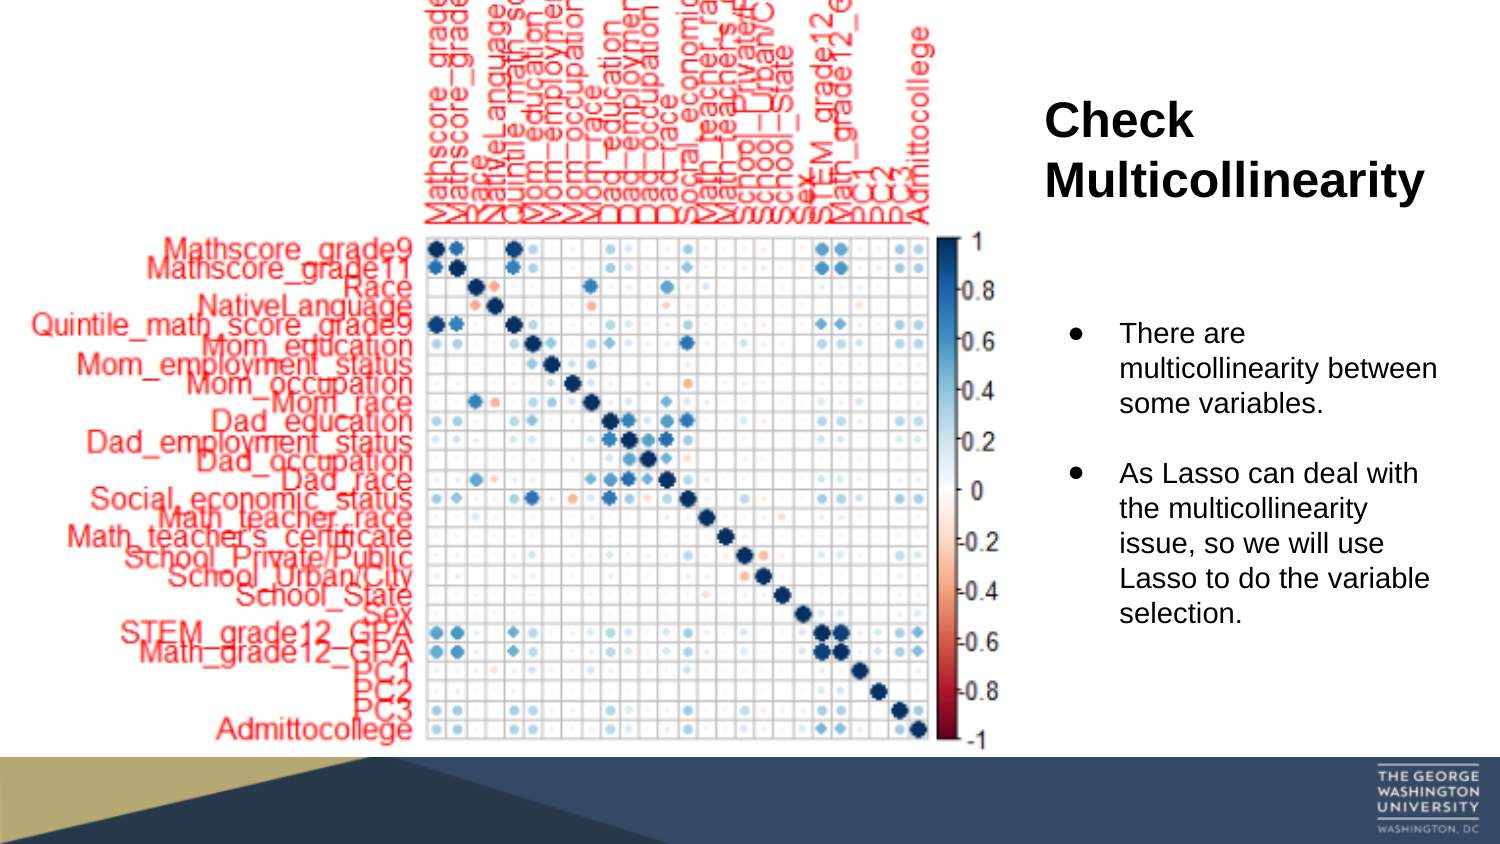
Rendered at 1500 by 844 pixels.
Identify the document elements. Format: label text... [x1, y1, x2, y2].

picture [0, 0, 1040, 754]
text_box Check Multicollinearity [1044, 72, 1454, 172]
picture [0, 757, 1500, 844]
text_box There are multicollinearity between some variables. As Lasso can deal with the multicollinearity issue, so we will use Lasso to do the variable selection. [1044, 299, 1462, 432]
